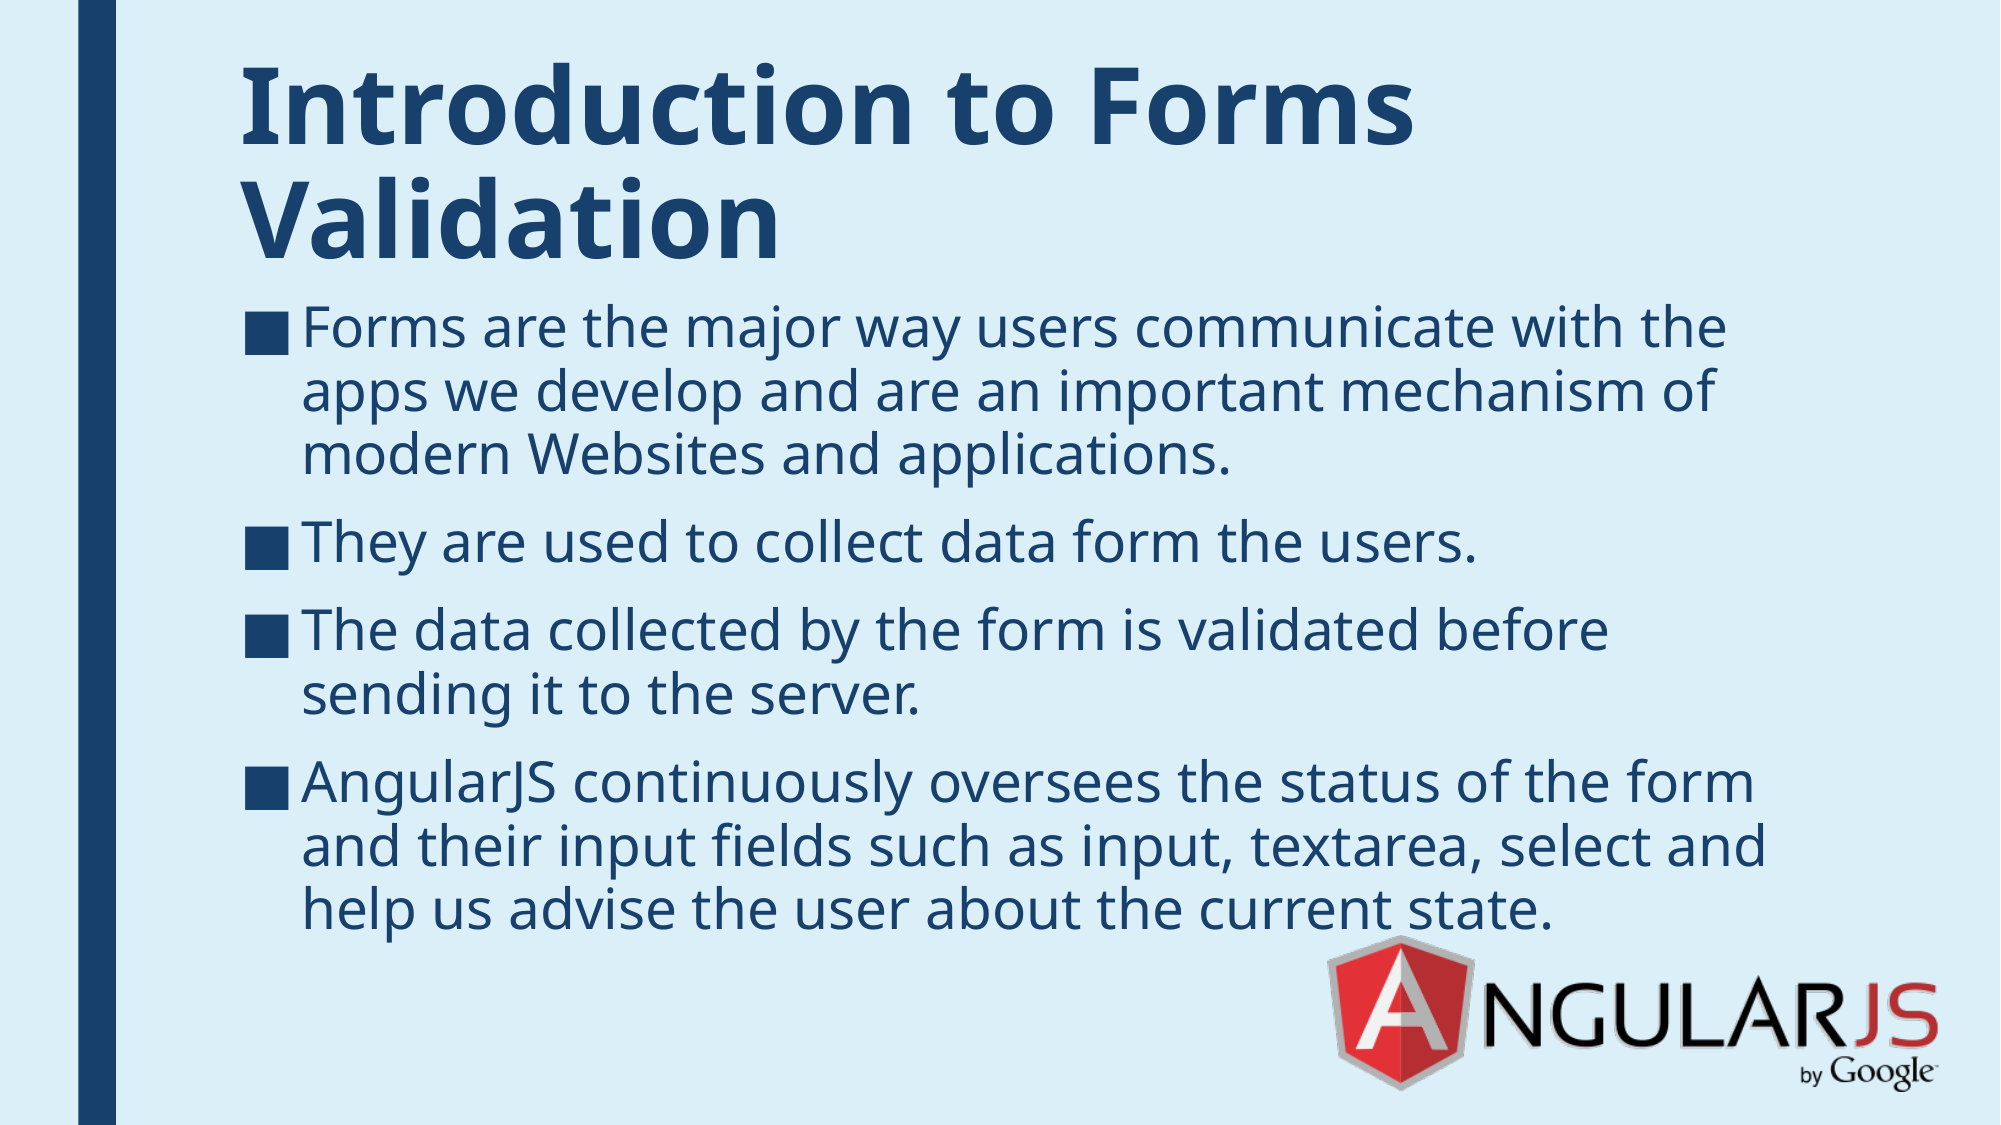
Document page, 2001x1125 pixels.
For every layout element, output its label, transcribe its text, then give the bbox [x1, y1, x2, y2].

title Introduction to Forms Validation [225, 45, 1800, 289]
list Forms are the major way users communicate with the apps we develop and are an important mechanism of modern Websites and applications. They are used to collect data form the users. The data collected by the form is validated before sending it to the server. AngularJS continuously oversees the status of the form and their input fields such as input, textarea, select and help us advise the user about the current state. [225, 289, 1800, 963]
picture [1318, 935, 1945, 1092]
